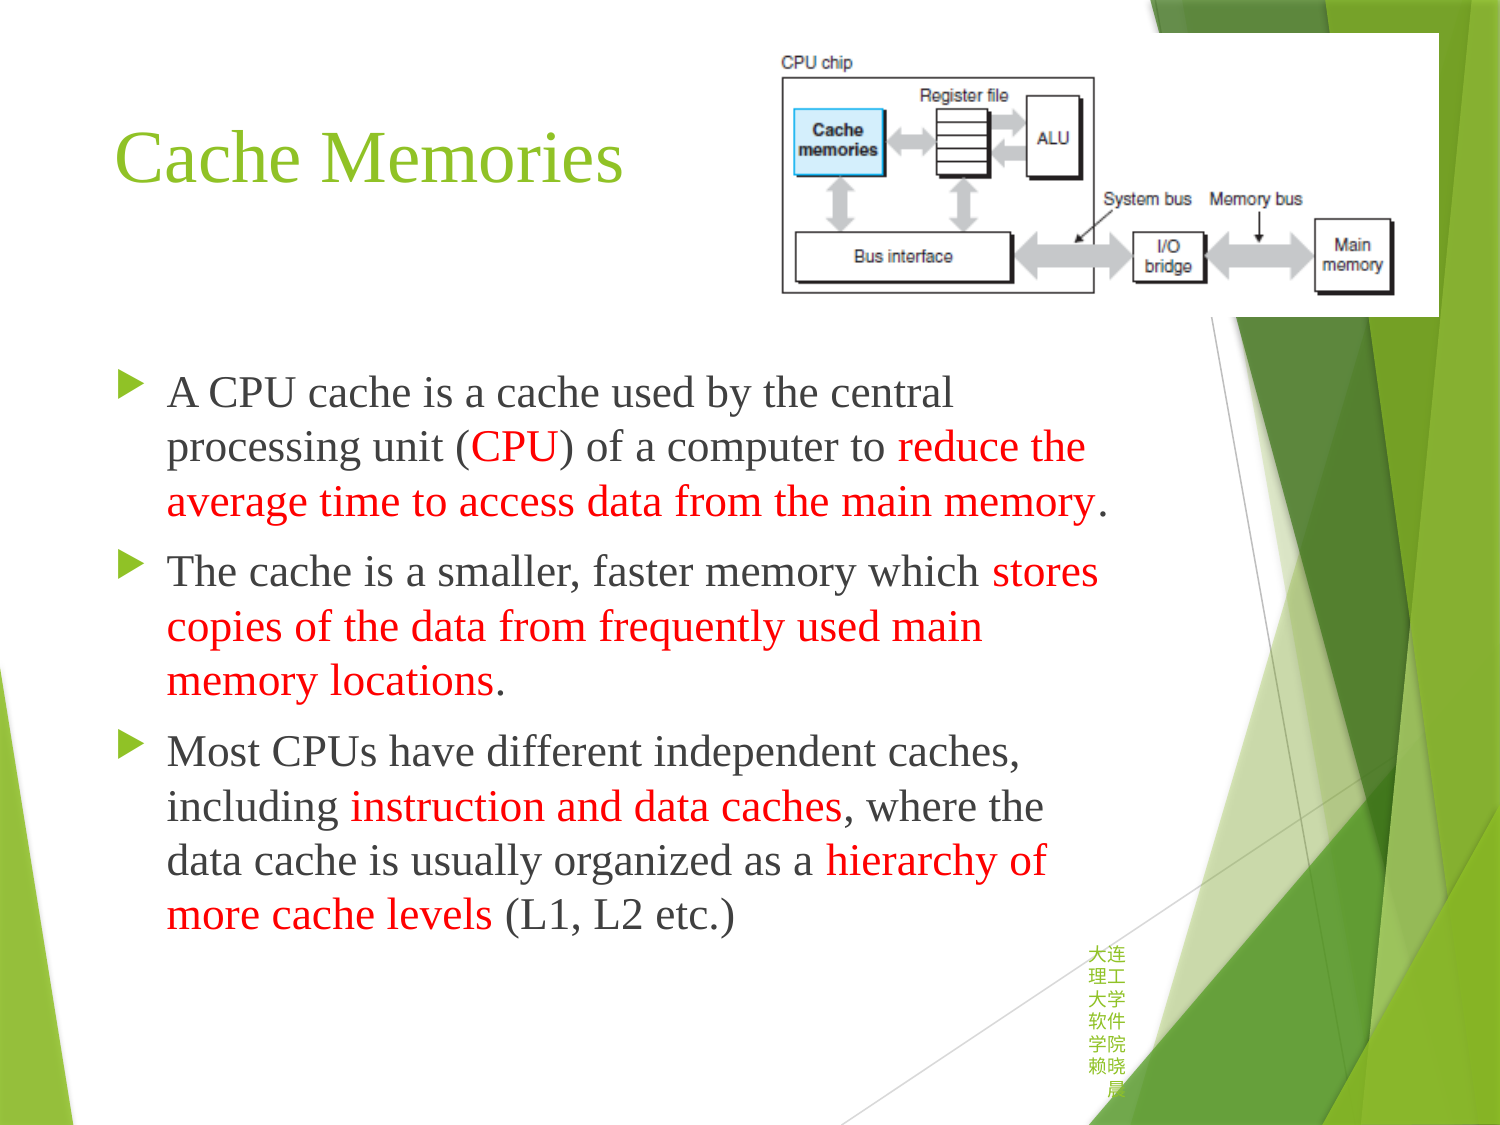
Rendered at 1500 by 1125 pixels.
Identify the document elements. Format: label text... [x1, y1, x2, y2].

slide_number 大连理工大学 软件学院 赖晓晨 [1057, 991, 1142, 1051]
title Cache Memories [99, 99, 732, 317]
picture [737, 33, 1440, 318]
list A CPU cache is a cache used by the central processing unit (CPU) of a computer to reduce the average time to access data from the main memory. The cache is a smaller, faster memory which stores copies of the data from frequently used main memory locations. Most CPUs have different independent caches, including instruction and data caches, where the data cache is usually organized as a hierarchy of more cache levels (L1, L2 etc.) [99, 354, 1142, 992]
